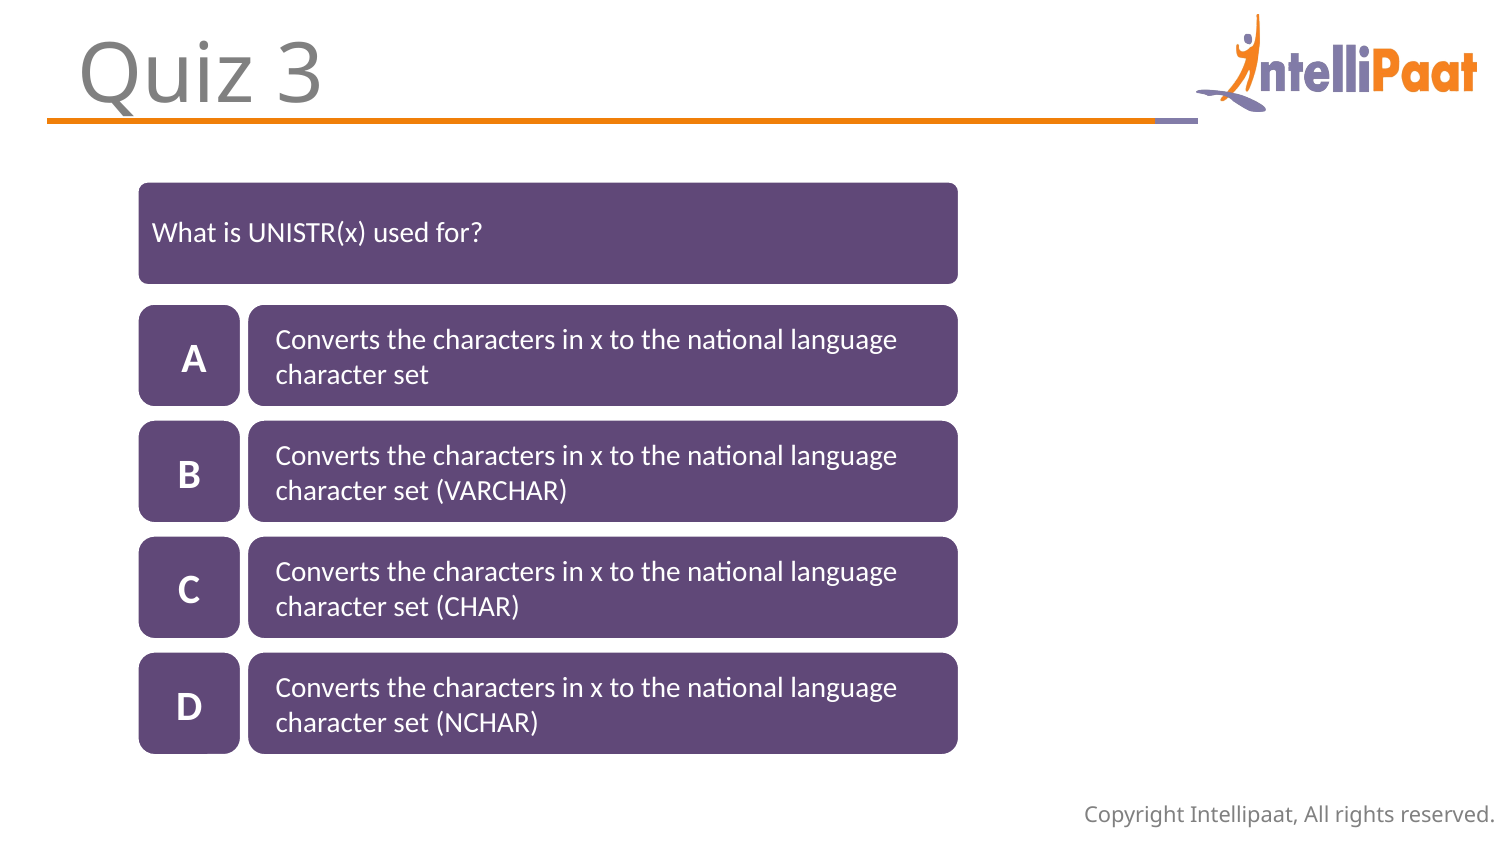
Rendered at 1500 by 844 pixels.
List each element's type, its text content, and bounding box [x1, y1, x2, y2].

text_box Quiz 3 [77, 23, 1143, 119]
picture [1196, 14, 1477, 112]
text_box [137, 181, 959, 755]
